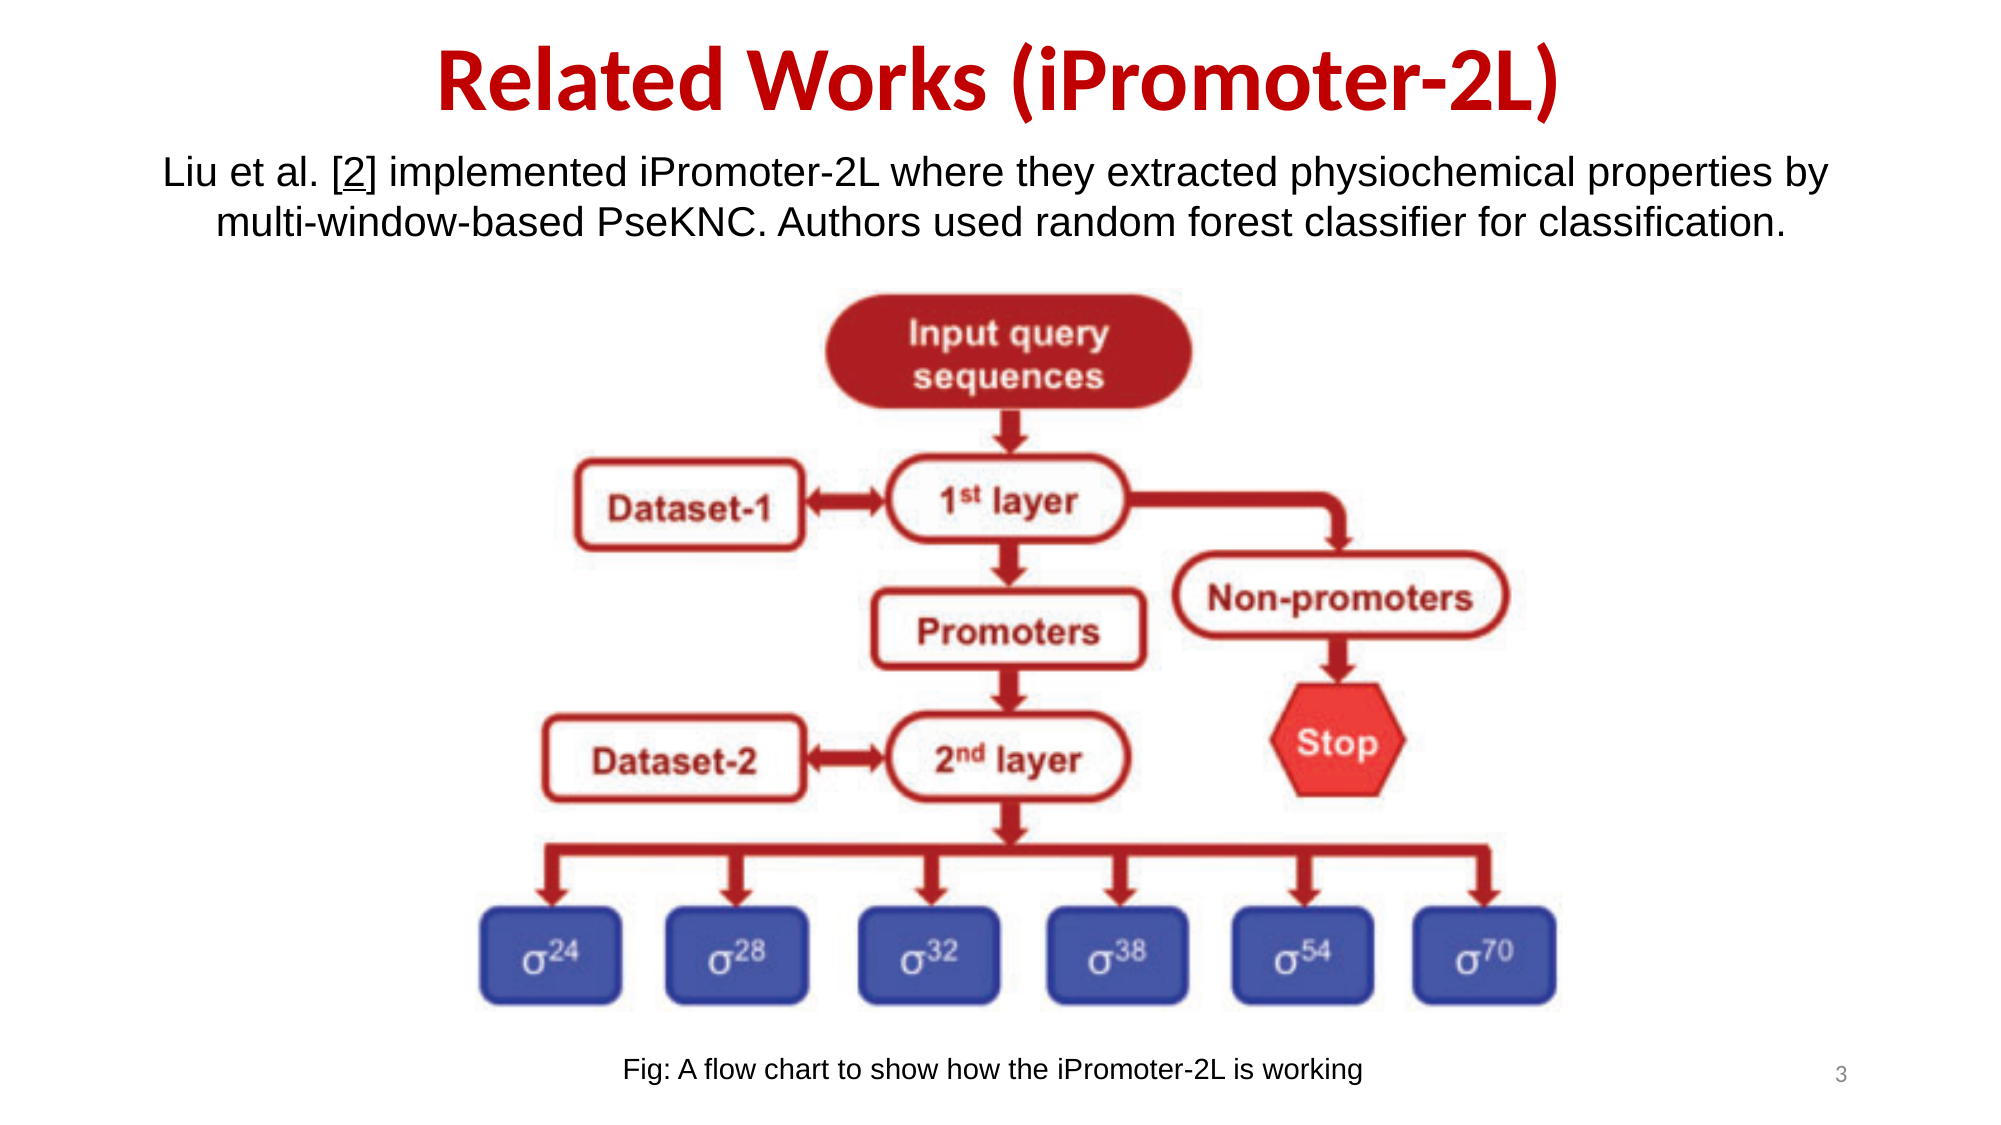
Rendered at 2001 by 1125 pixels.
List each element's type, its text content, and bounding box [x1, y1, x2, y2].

slide_number 3 [1412, 1042, 1863, 1103]
picture [474, 287, 1563, 1012]
text_box Fig: A flow chart to show how the iPromoter-2L is working [608, 1042, 1396, 1093]
text_box Liu et al. [2] implemented iPromoter-2L where they extracted physiochemical properties by multi-window-based PseKNC. Authors used random forest classifier for classification. [3, 137, 2000, 253]
title Related Works (iPromoter-2L) [137, 0, 1863, 137]
